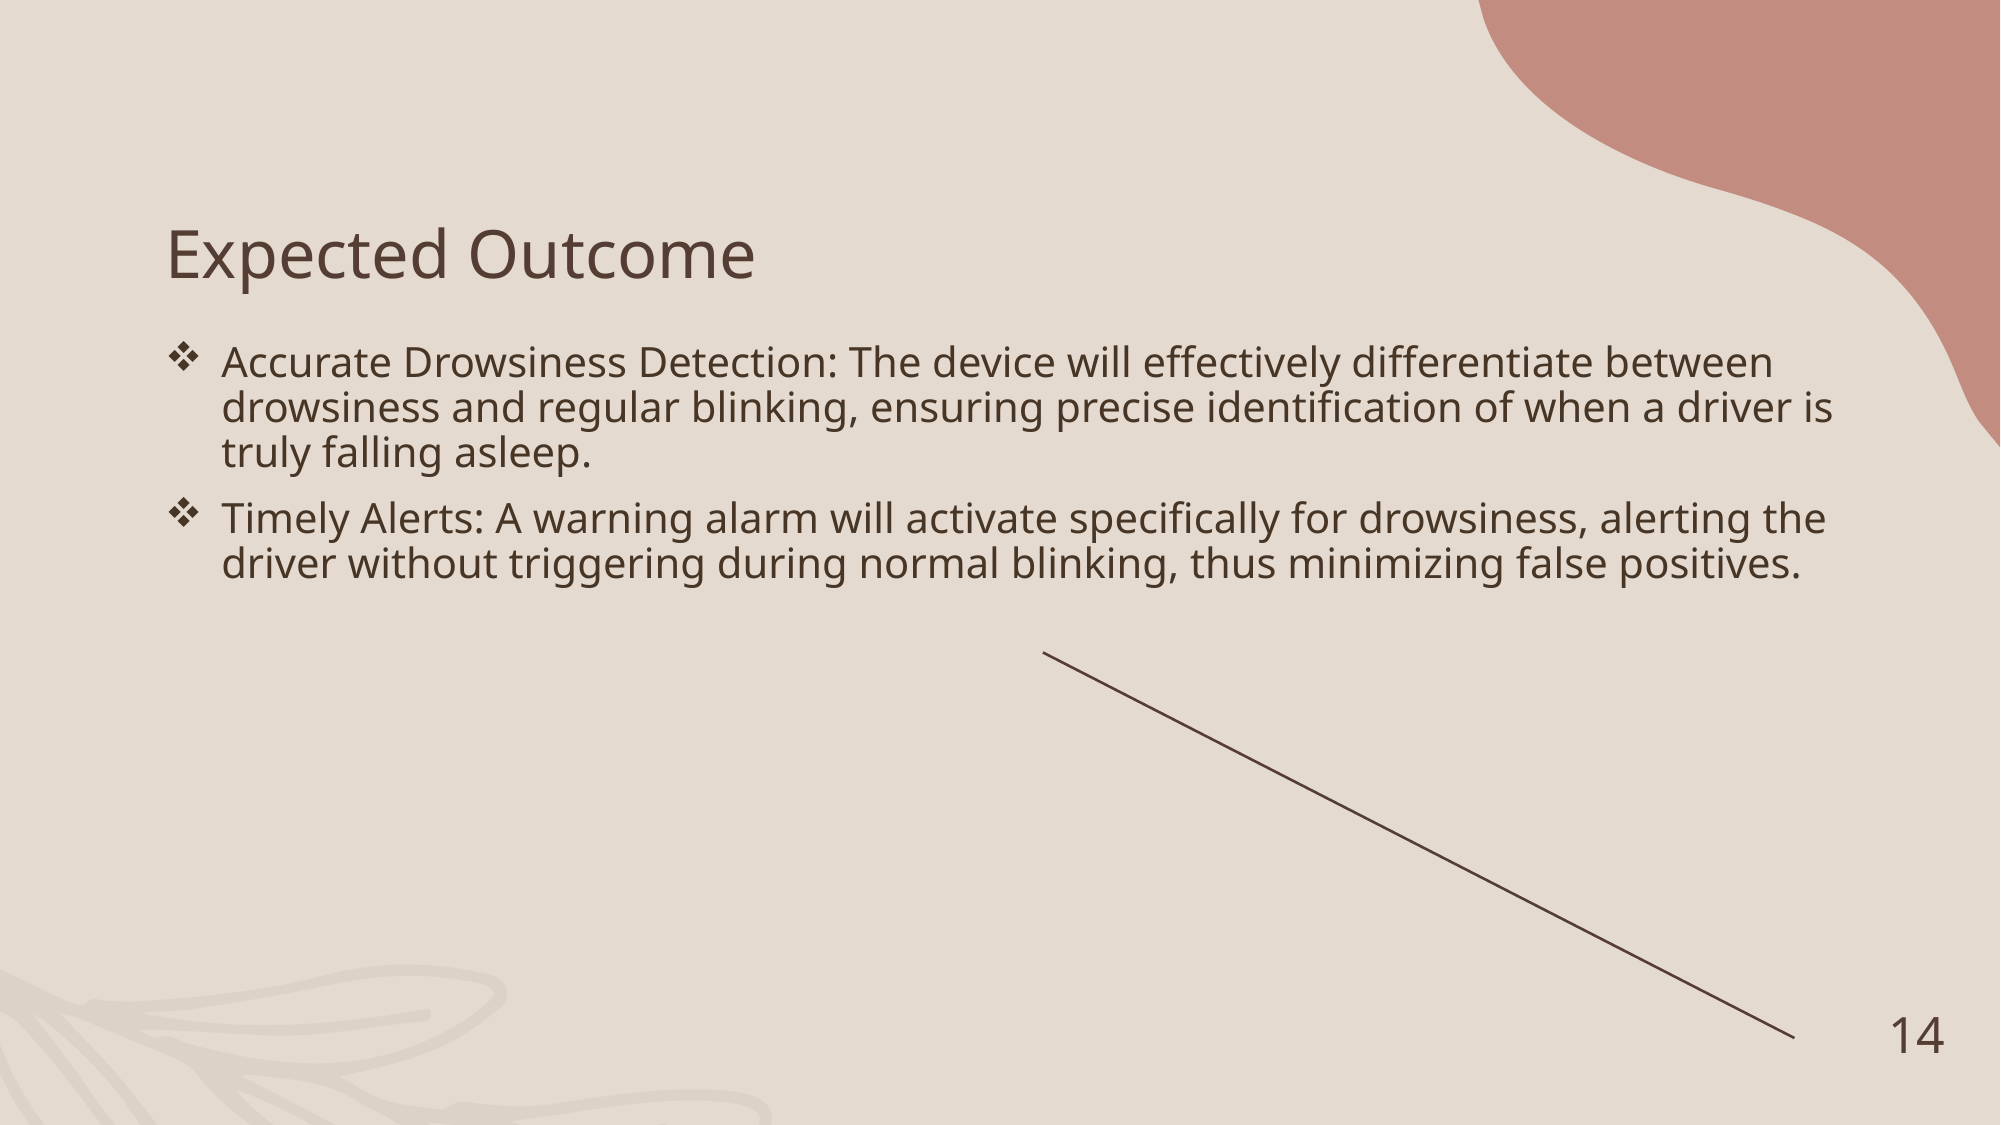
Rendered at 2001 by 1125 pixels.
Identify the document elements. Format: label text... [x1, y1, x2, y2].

slide_number 14 [1862, 964, 1971, 1112]
list Accurate Drowsiness Detection: The device will effectively differentiate between drowsiness and regular blinking, ensuring precise identification of when a driver is truly falling asleep. Timely Alerts: A warning alarm will activate specifically for drowsiness, alerting the driver without triggering during normal blinking, thus minimizing false positives. [150, 334, 1863, 971]
title Expected Outcome [150, 149, 1850, 300]
